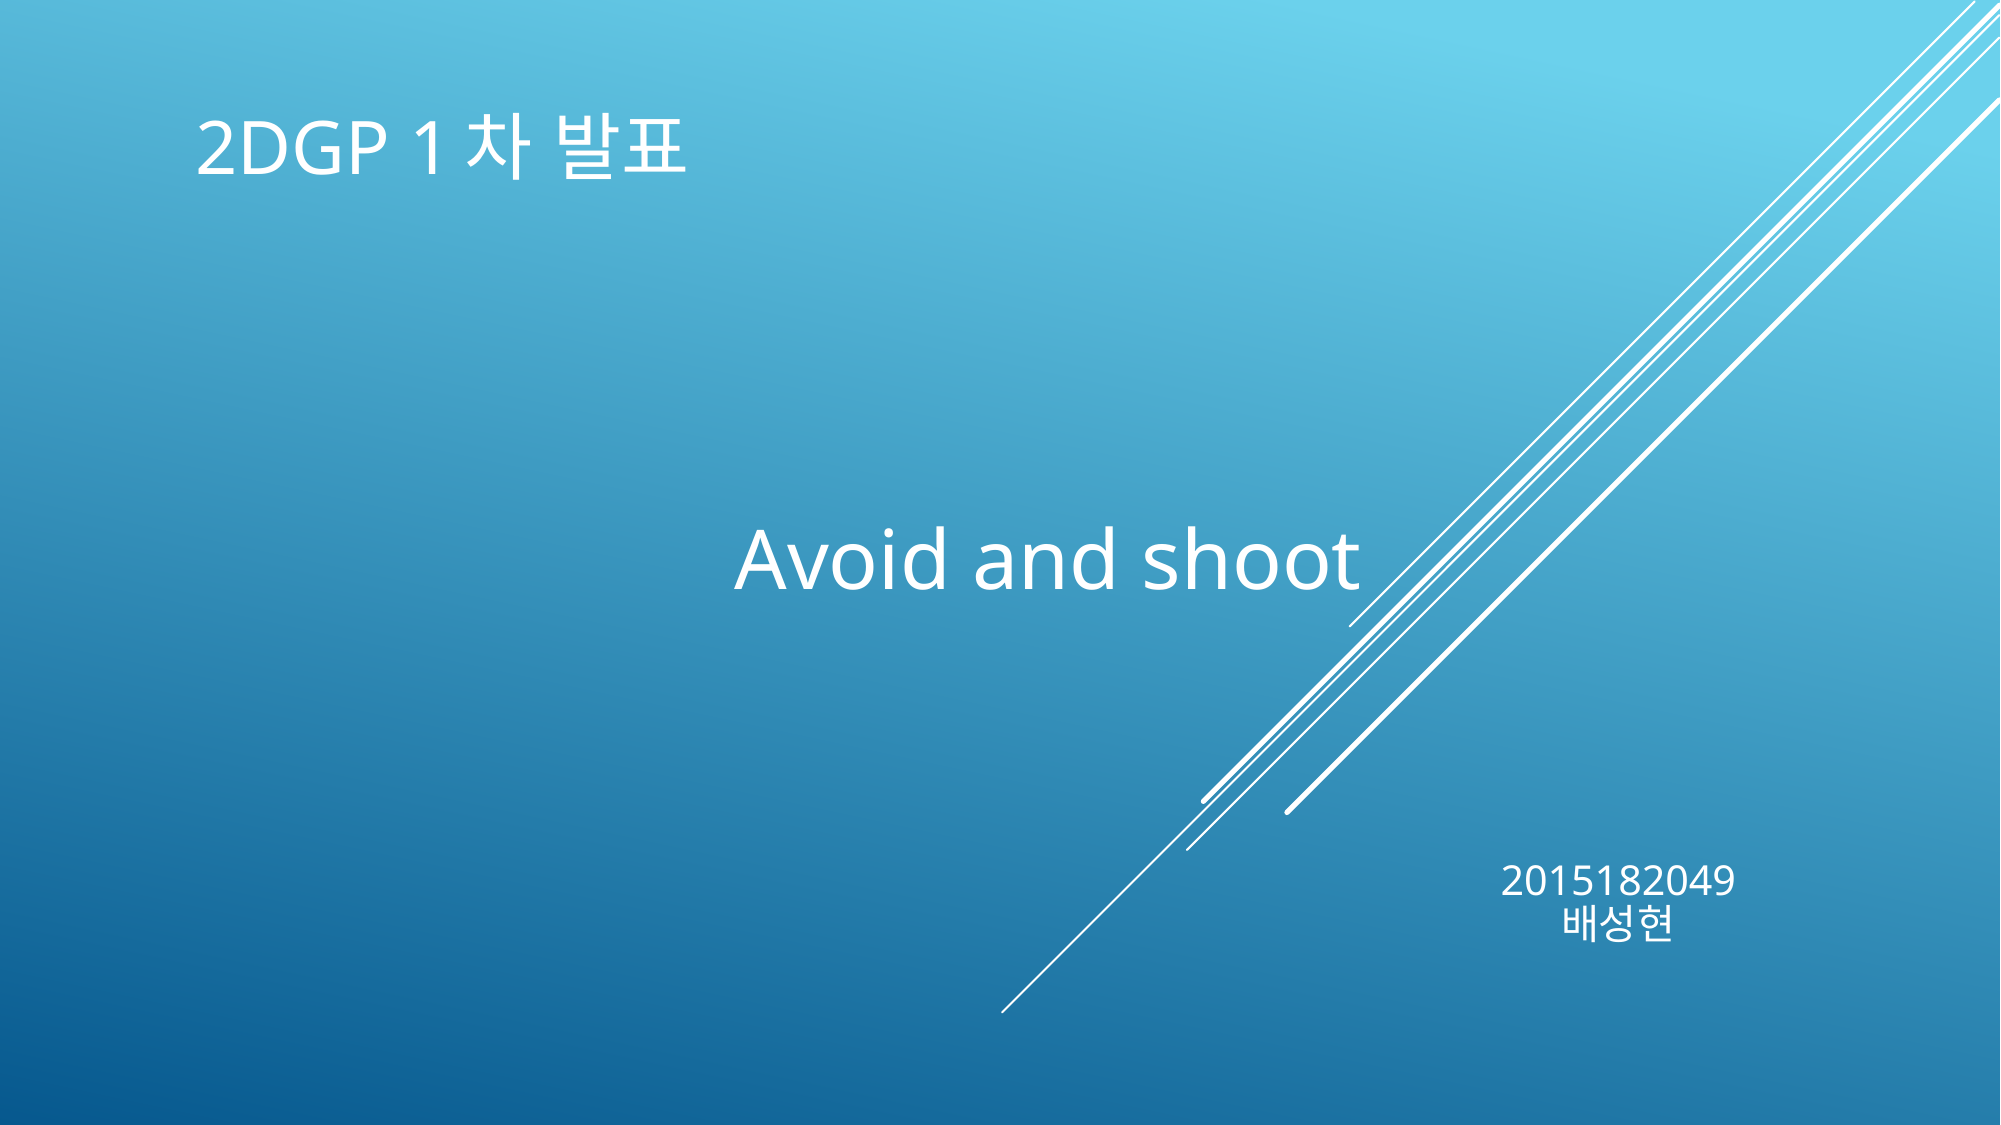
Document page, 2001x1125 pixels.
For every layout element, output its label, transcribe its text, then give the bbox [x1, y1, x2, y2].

title 2DGP 1차 발표 [180, 92, 1831, 197]
text_box 2015182049 배성현 [1362, 852, 1874, 956]
text_box [180, 221, 1831, 1056]
text_box Avoid and shoot [223, 510, 1874, 615]
